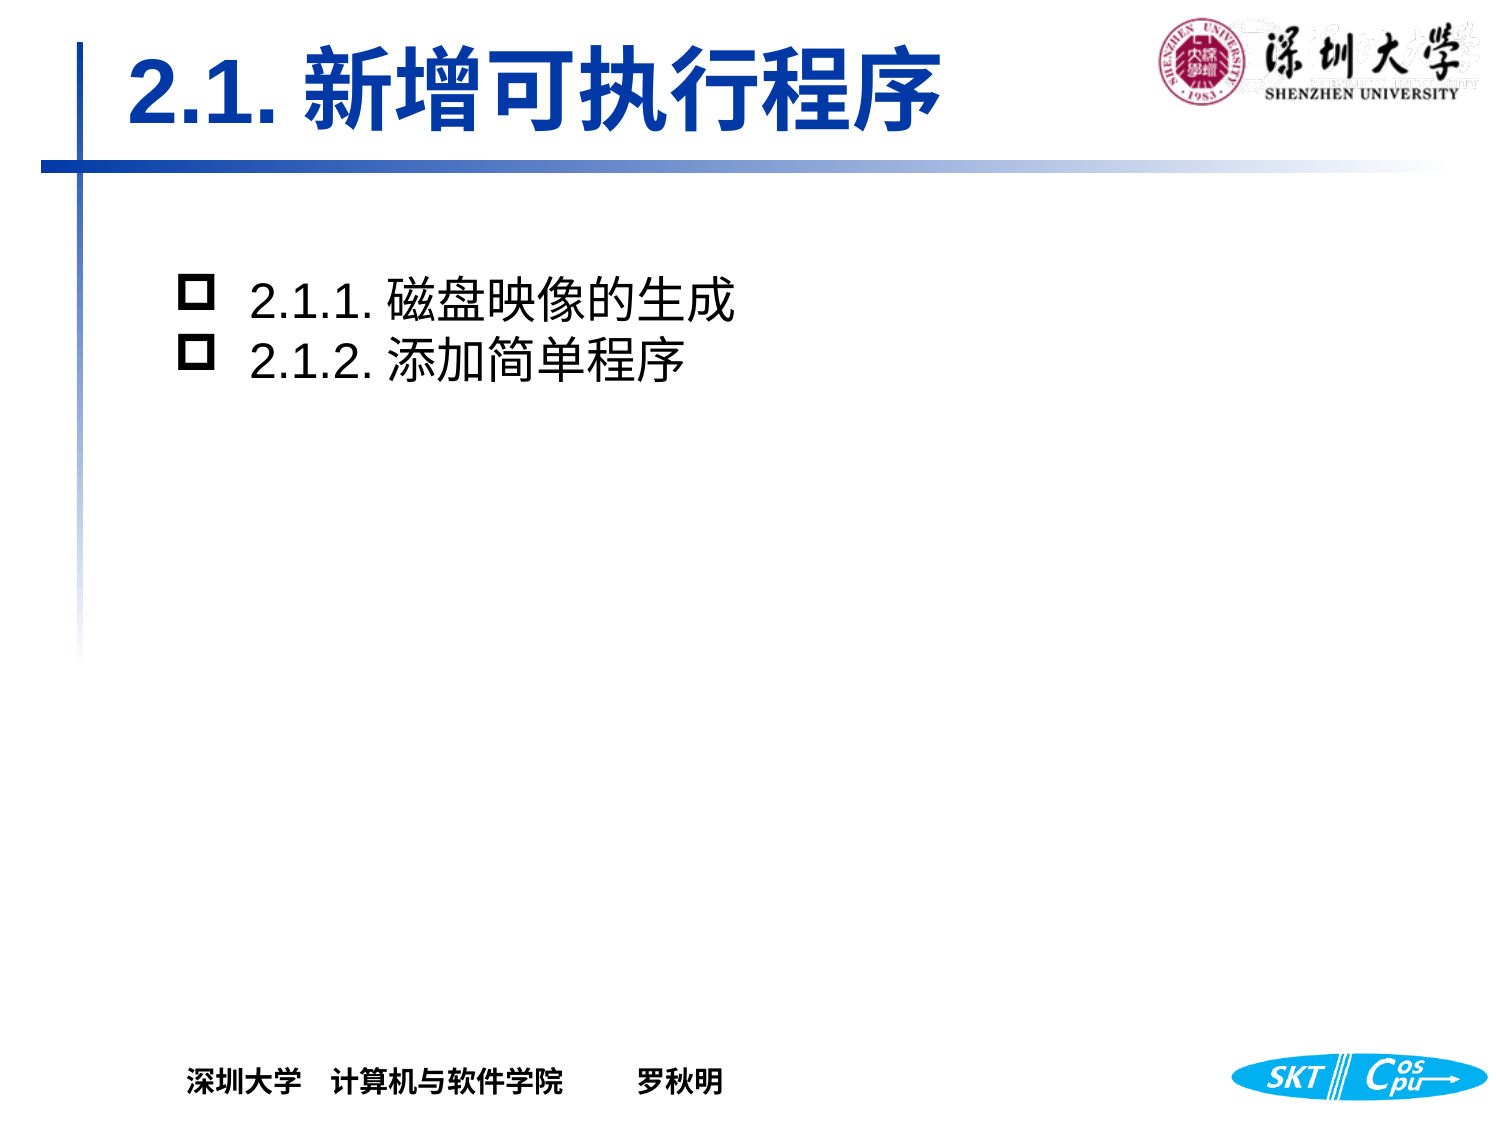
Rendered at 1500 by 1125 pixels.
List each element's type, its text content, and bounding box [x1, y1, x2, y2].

picture [1130, 7, 1500, 117]
text_box 2.1.1.磁盘映像的生成 2.1.2.添加简单程序 [159, 261, 1294, 396]
title 2.1.新增可执行程序 [112, 23, 1468, 149]
picture [1227, 1051, 1489, 1102]
